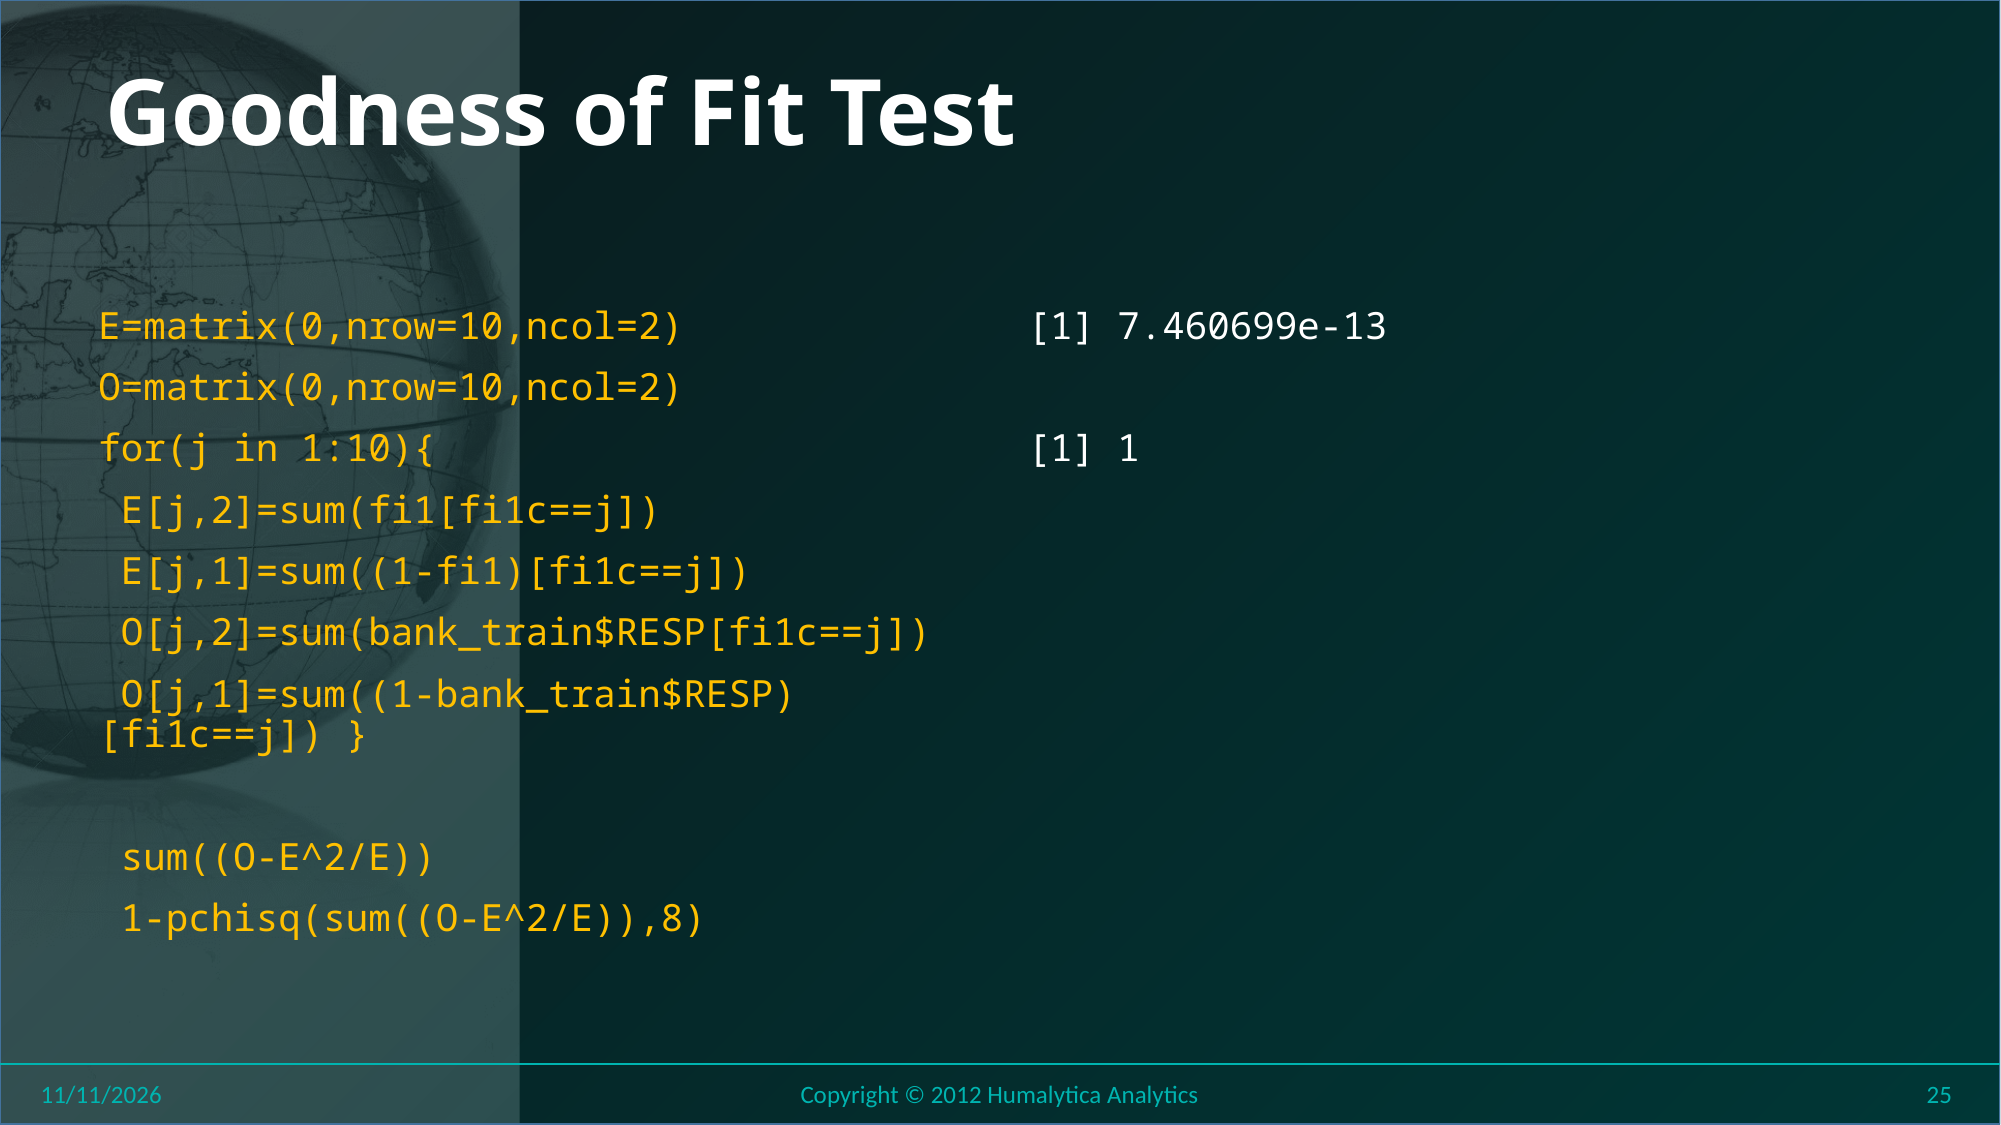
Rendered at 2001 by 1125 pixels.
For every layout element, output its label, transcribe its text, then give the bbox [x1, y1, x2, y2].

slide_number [25, 1064, 476, 1124]
slide_number 25 [1517, 1064, 1968, 1124]
list [1] 7.460699e-13 [1] 1 [1012, 299, 1863, 1014]
footer Copyright © 2012 Humalytica Analytics [662, 1064, 1338, 1124]
list E=matrix(0,nrow=10,ncol=2) O=matrix(0,nrow=10,ncol=2) for(j in 1:10){ E[j,2]=sum(fi1[fi1c==j]) E[j,1]=sum((1-fi1)[fi1c==j]) O[j,2]=sum(bank_train$RESP[fi1c==j]) O[j,1]=sum((1-bank_train$RESP)[fi1c==j]) } sum((O-E^2/E)) 1-pchisq(sum((O-E^2/E)),8) [83, 299, 988, 1014]
